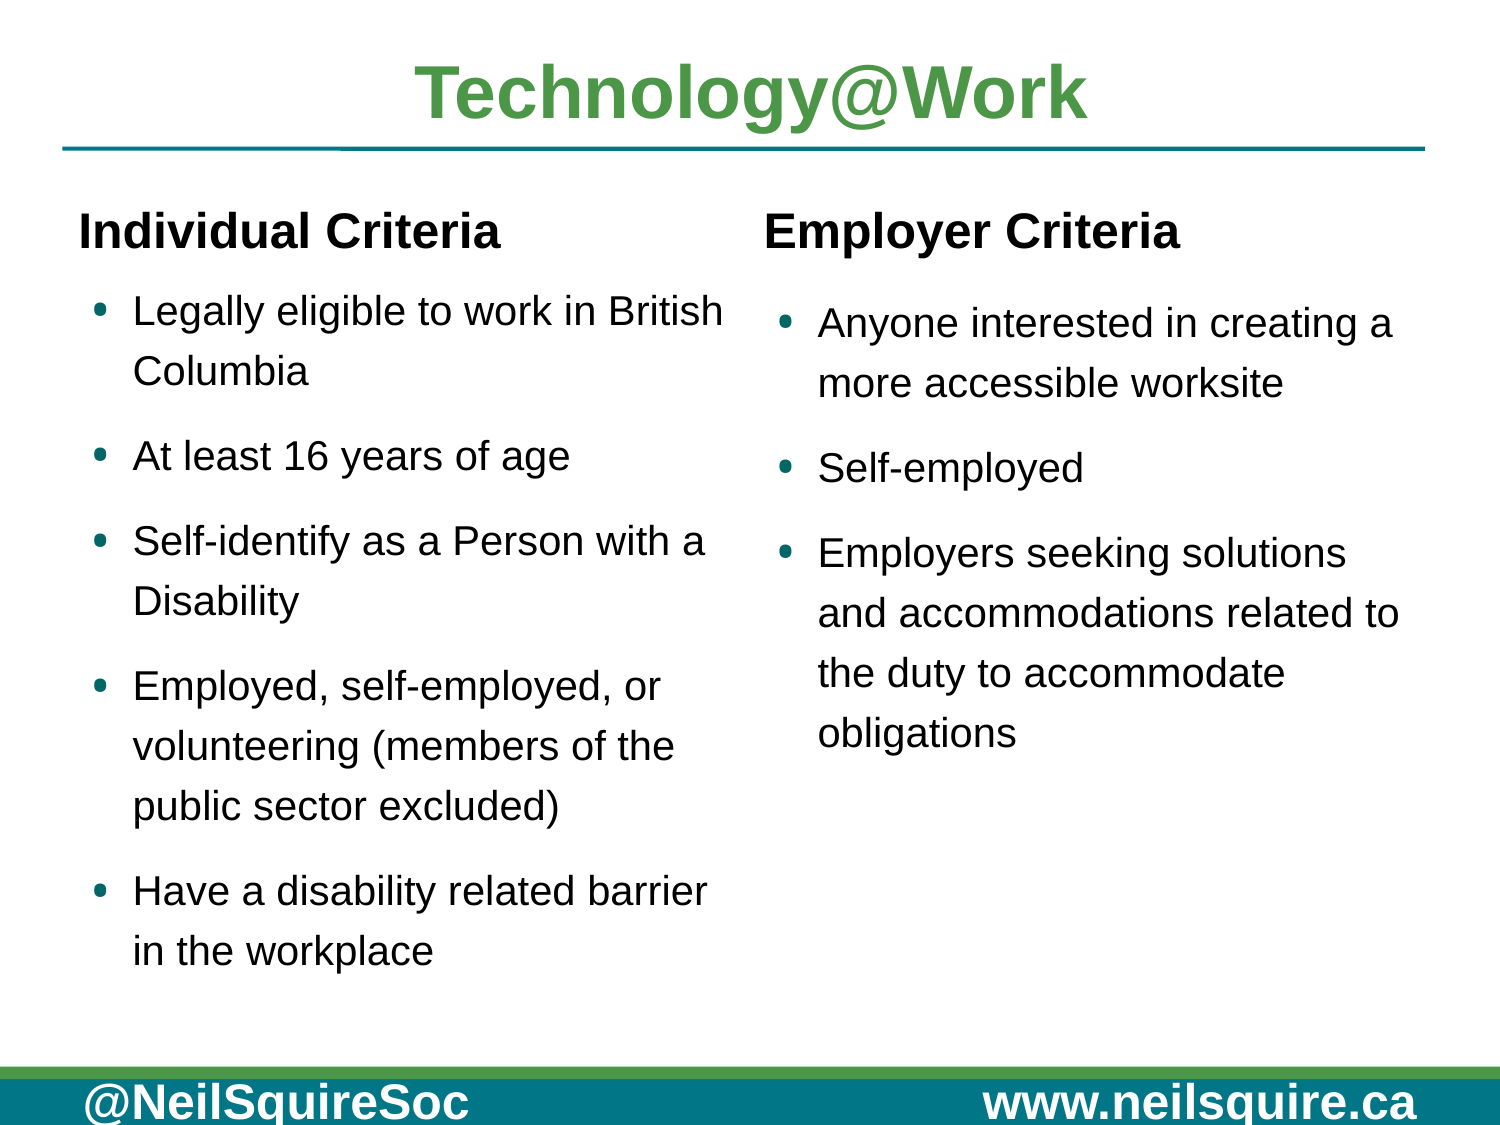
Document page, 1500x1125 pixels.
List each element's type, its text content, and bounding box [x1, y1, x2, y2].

list Individual Criteria [64, 160, 728, 266]
list Anyone interested in creating a more accessible worksite Self-employed Employers seeking solutions and accommodations related to the duty to accommodate obligations [761, 278, 1425, 928]
title Technology@Work [76, 42, 1427, 147]
list Legally eligible to work in British Columbia At least 16 years of age Self-identify as a Person with a Disability Employed, self-employed, or volunteering (members of the public sector excluded) Have a disability related barrier in the workplace [76, 267, 740, 1125]
list Employer Criteria [750, 160, 1413, 266]
